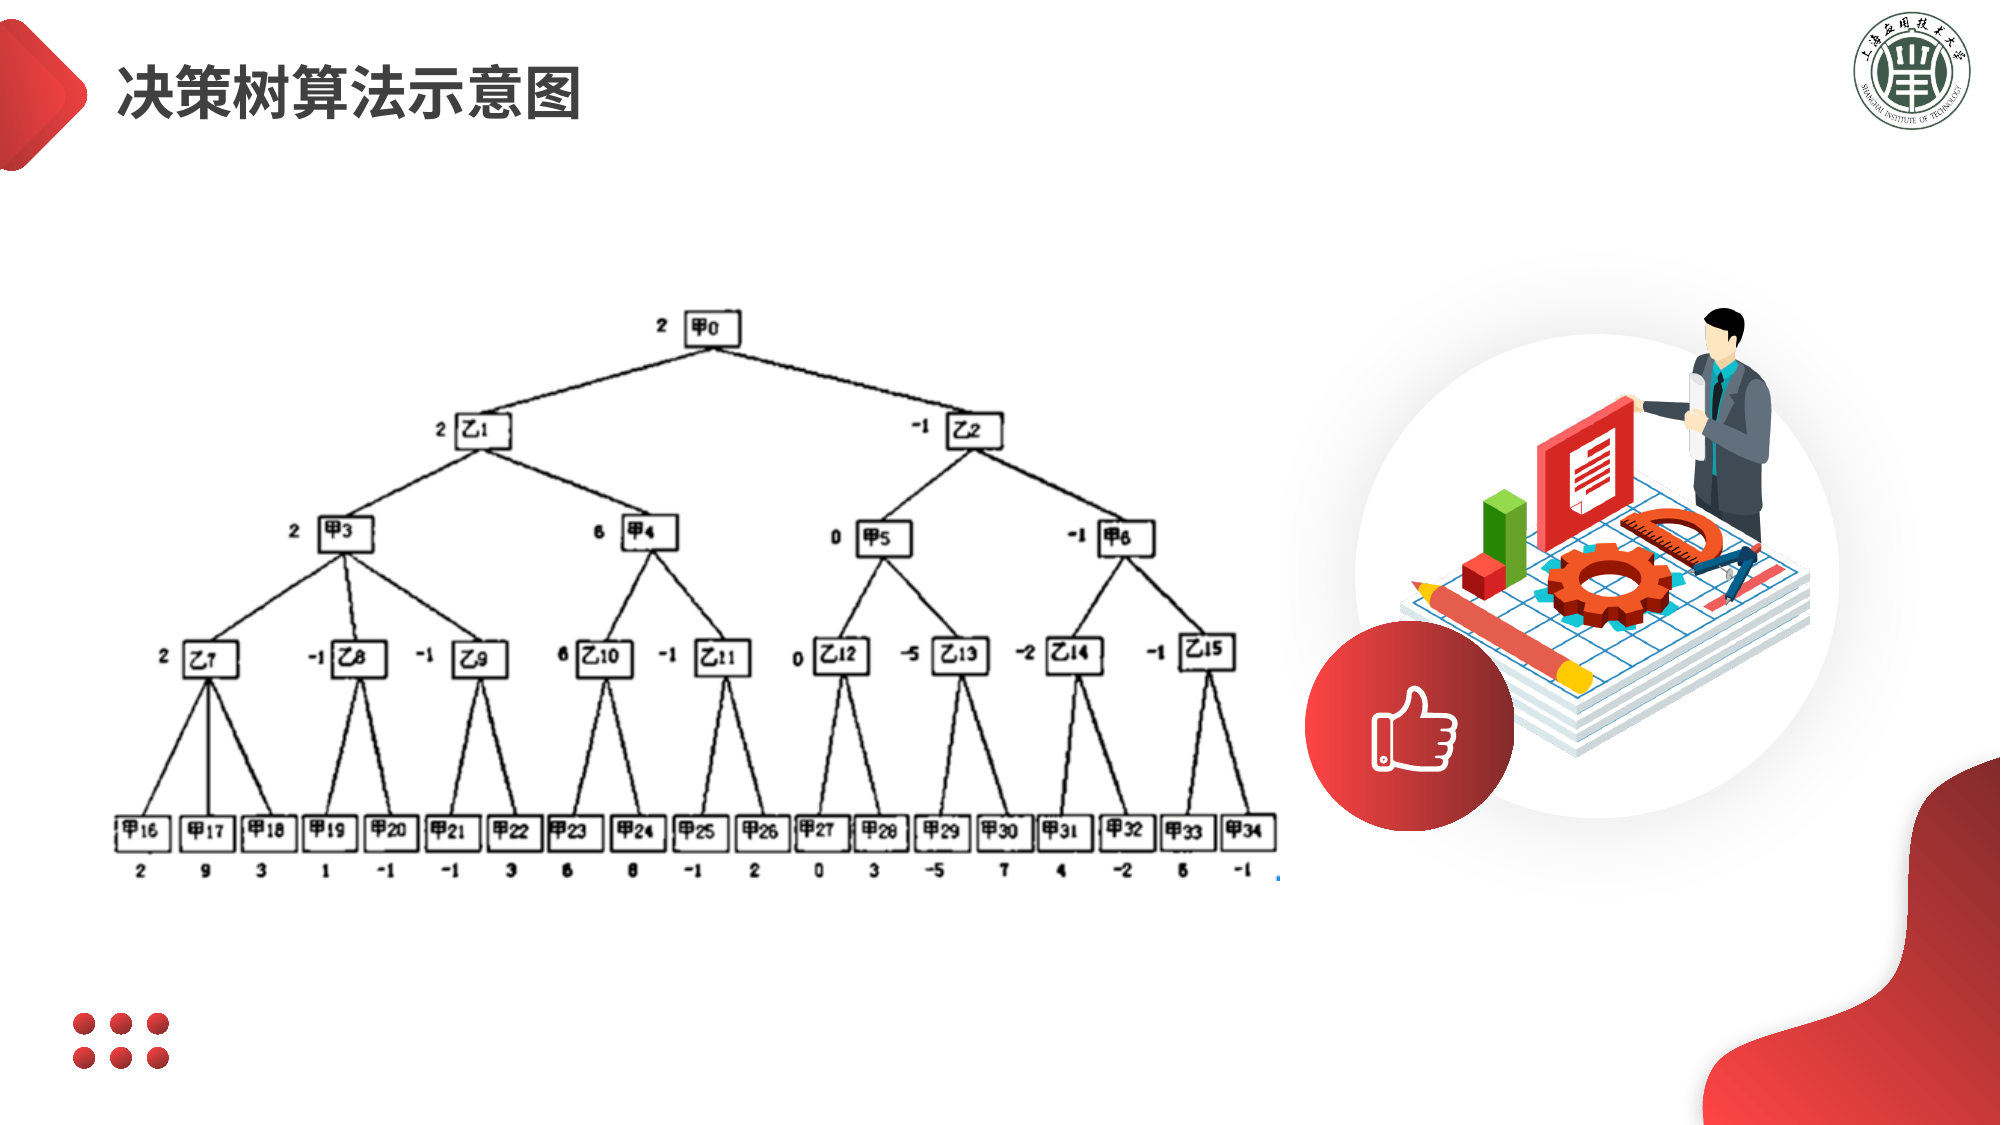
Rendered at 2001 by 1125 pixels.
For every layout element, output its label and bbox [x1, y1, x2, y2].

text_box [0, 35, 601, 156]
text_box [1304, 621, 1515, 832]
text_box [1702, 757, 2000, 1125]
text_box [73, 1013, 169, 1069]
text_box [1294, 236, 1935, 877]
picture [1846, 0, 1983, 137]
picture [98, 301, 1280, 881]
